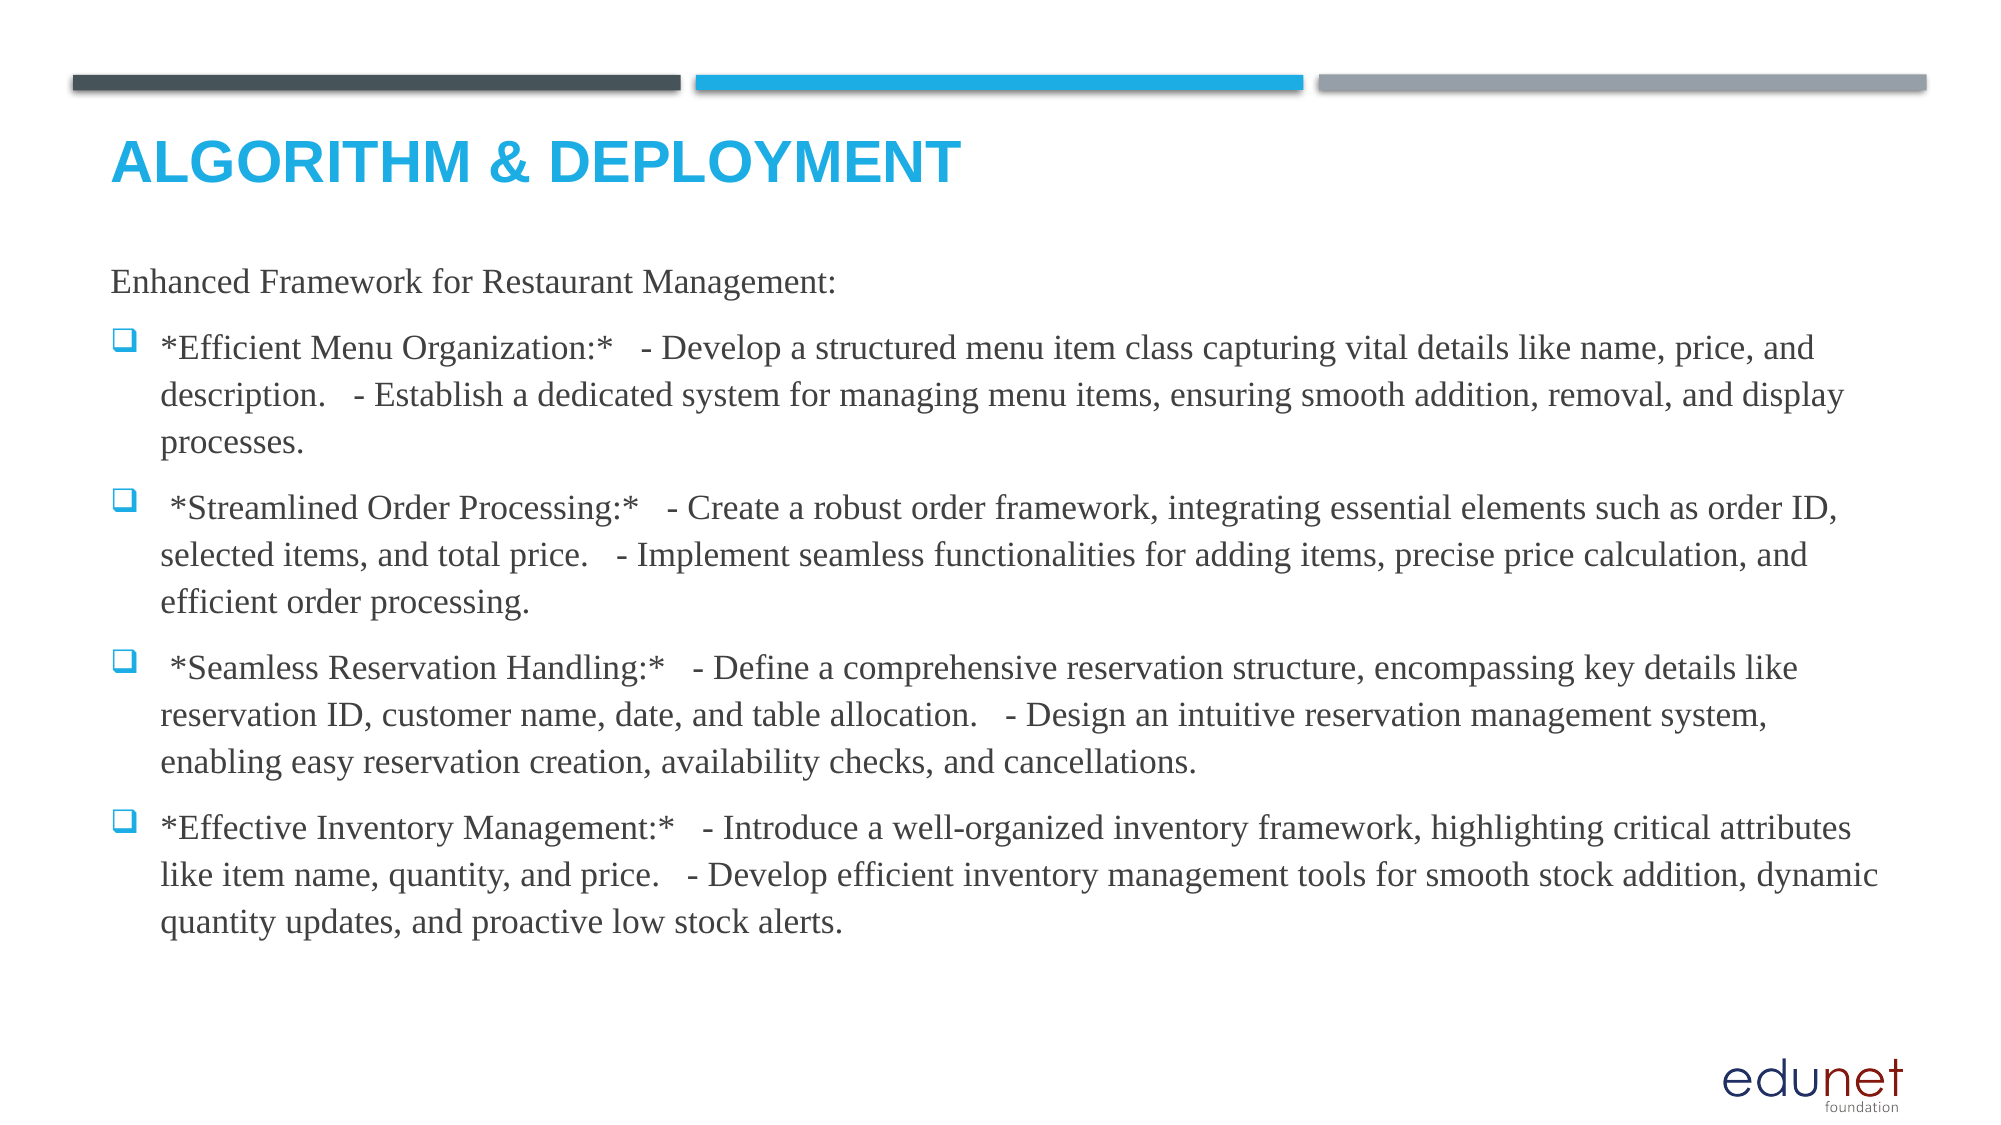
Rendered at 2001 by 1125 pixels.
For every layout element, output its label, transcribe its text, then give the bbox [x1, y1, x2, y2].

list Enhanced Framework for Restaurant Management: *Efficient Menu Organization:* - Develop a structured menu item class capturing vital details like name, price, and description. - Establish a dedicated system for managing menu items, ensuring smooth addition, removal, and display processes. *Streamlined Order Processing:* - Create a robust order framework, integrating essential elements such as order ID, selected items, and total price. - Implement seamless functionalities for adding items, precise price calculation, and efficient order processing. *Seamless Reservation Handling:* - Define a comprehensive reservation structure, encompassing key details like reservation ID, customer name, date, and table allocation. - Design an intuitive reservation management system, enabling easy reservation creation, availability checks, and cancellations. *Effective Inventory Management:* - Introduce a well-organized inventory framework, highlighting critical attributes like item name, quantity, and price. - Develop efficient inventory management tools for smooth stock addition, dynamic quantity updates, and proactive low stock alerts. [95, 213, 1905, 981]
title Algorithm & Deployment [95, 115, 1905, 203]
picture [1719, 1056, 1905, 1116]
